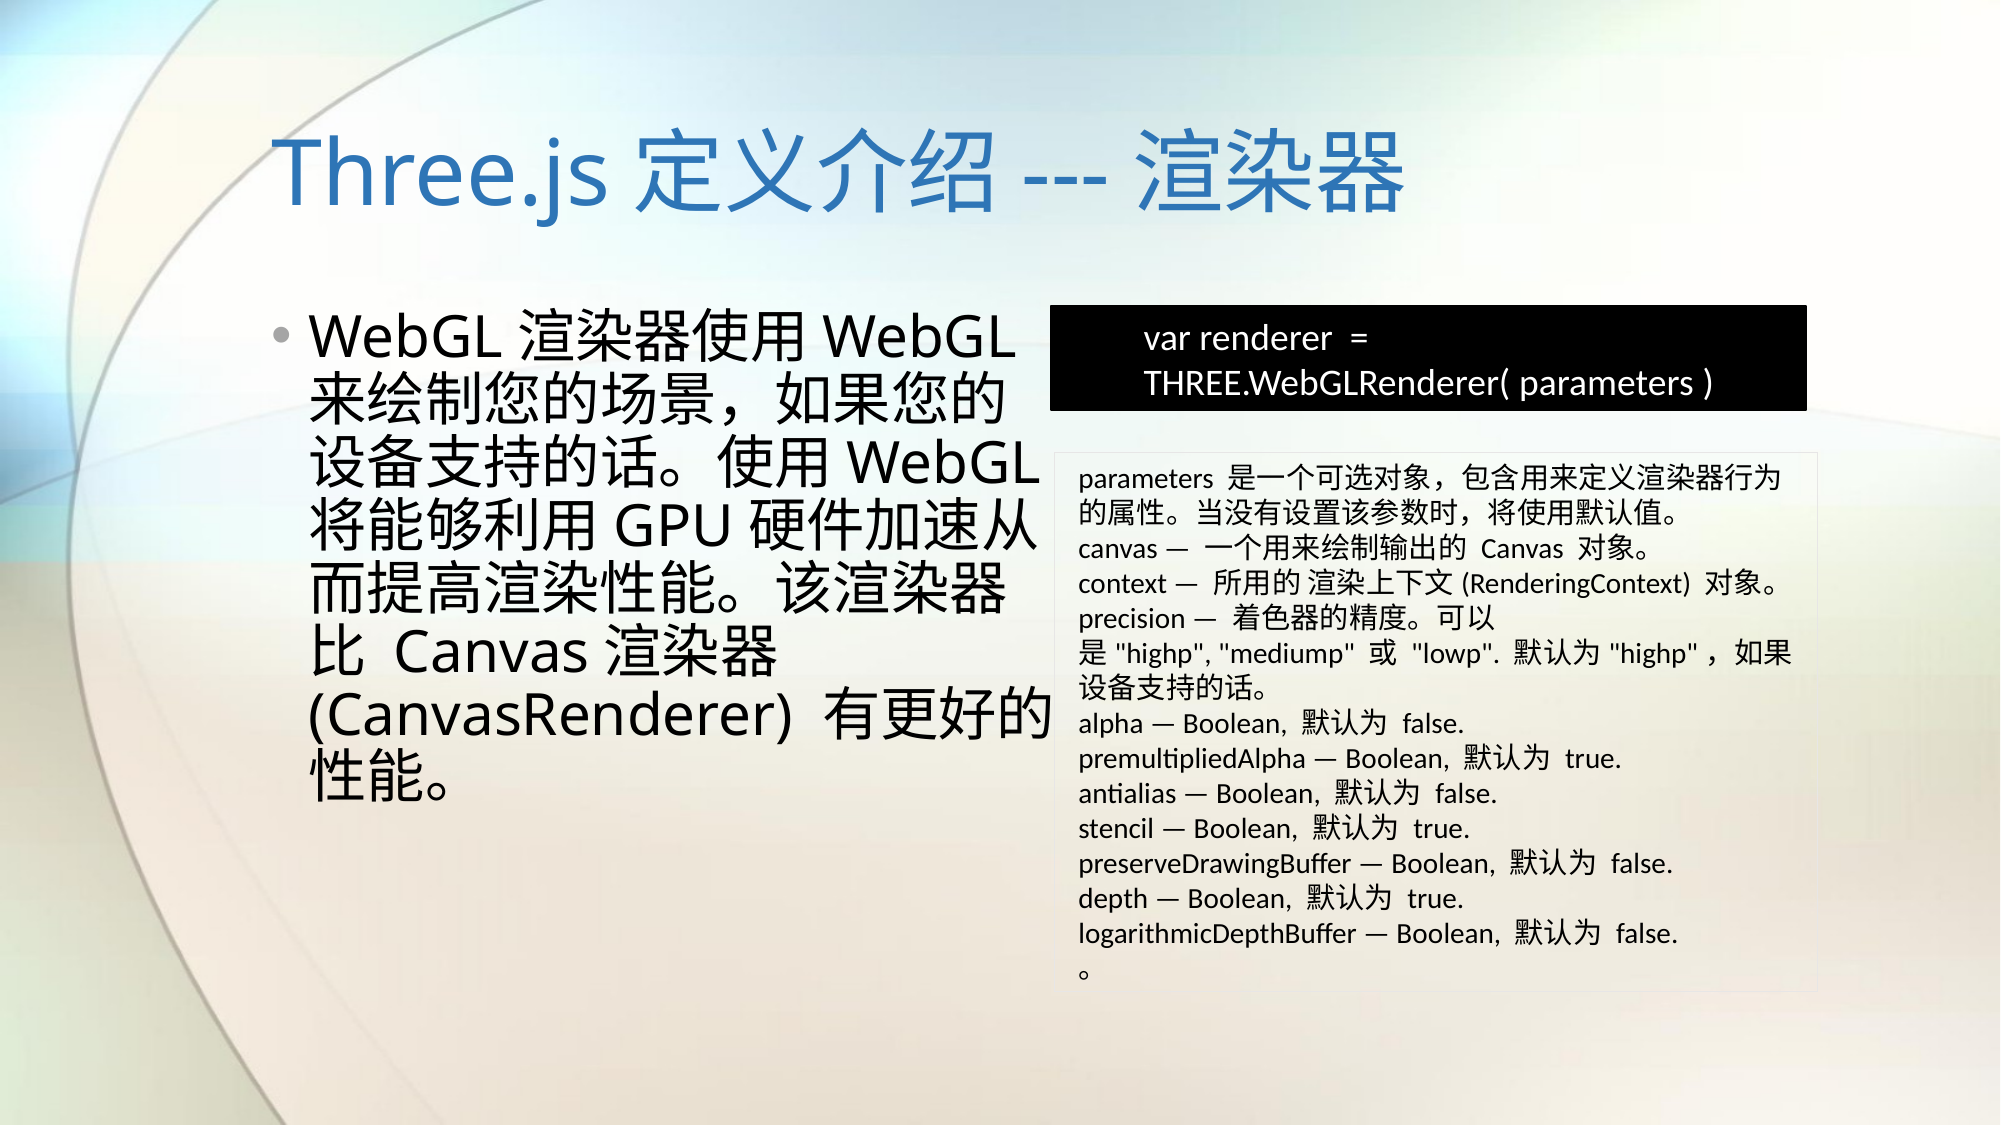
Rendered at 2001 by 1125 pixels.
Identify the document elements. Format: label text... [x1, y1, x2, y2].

text_box var renderer = THREE.WebGLRenderer( parameters ) [1050, 305, 1807, 411]
title Three.js定义介绍---渲染器 [256, 59, 1863, 278]
list WebGL渲染器使用WebGL来绘制您的场景，如果您的设备支持的话。使用WebGL将能够利用GPU硬件加速从而提高渲染性能。该渲染器比 Canvas渲染器(CanvasRenderer) 有更好的性能。 [256, 299, 1071, 1014]
text_box parameters 是一个可选对象，包含用来定义渲染器行为的属性。当没有设置该参数时，将使用默认值。 canvas — 一个用来绘制输出的 Canvas 对象。 context — 所用的 渲染上下文(RenderingContext) 对象。 precision — 着色器的精度。可以是"highp", "mediump" 或 "lowp". 默认为"highp"，如果设备支持的话。 alpha — Boolean, 默认为 false. premultipliedAlpha — Boolean, 默认为 true. antialias — Boolean, 默认为 false. stencil — Boolean, 默认为 true. preserveDrawingBuffer — Boolean, 默认为 false. depth — Boolean, 默认为 true. logarithmicDepthBuffer — Boolean, 默认为 false. 。 [1054, 452, 1818, 992]
picture [0, 0, 2001, 1125]
